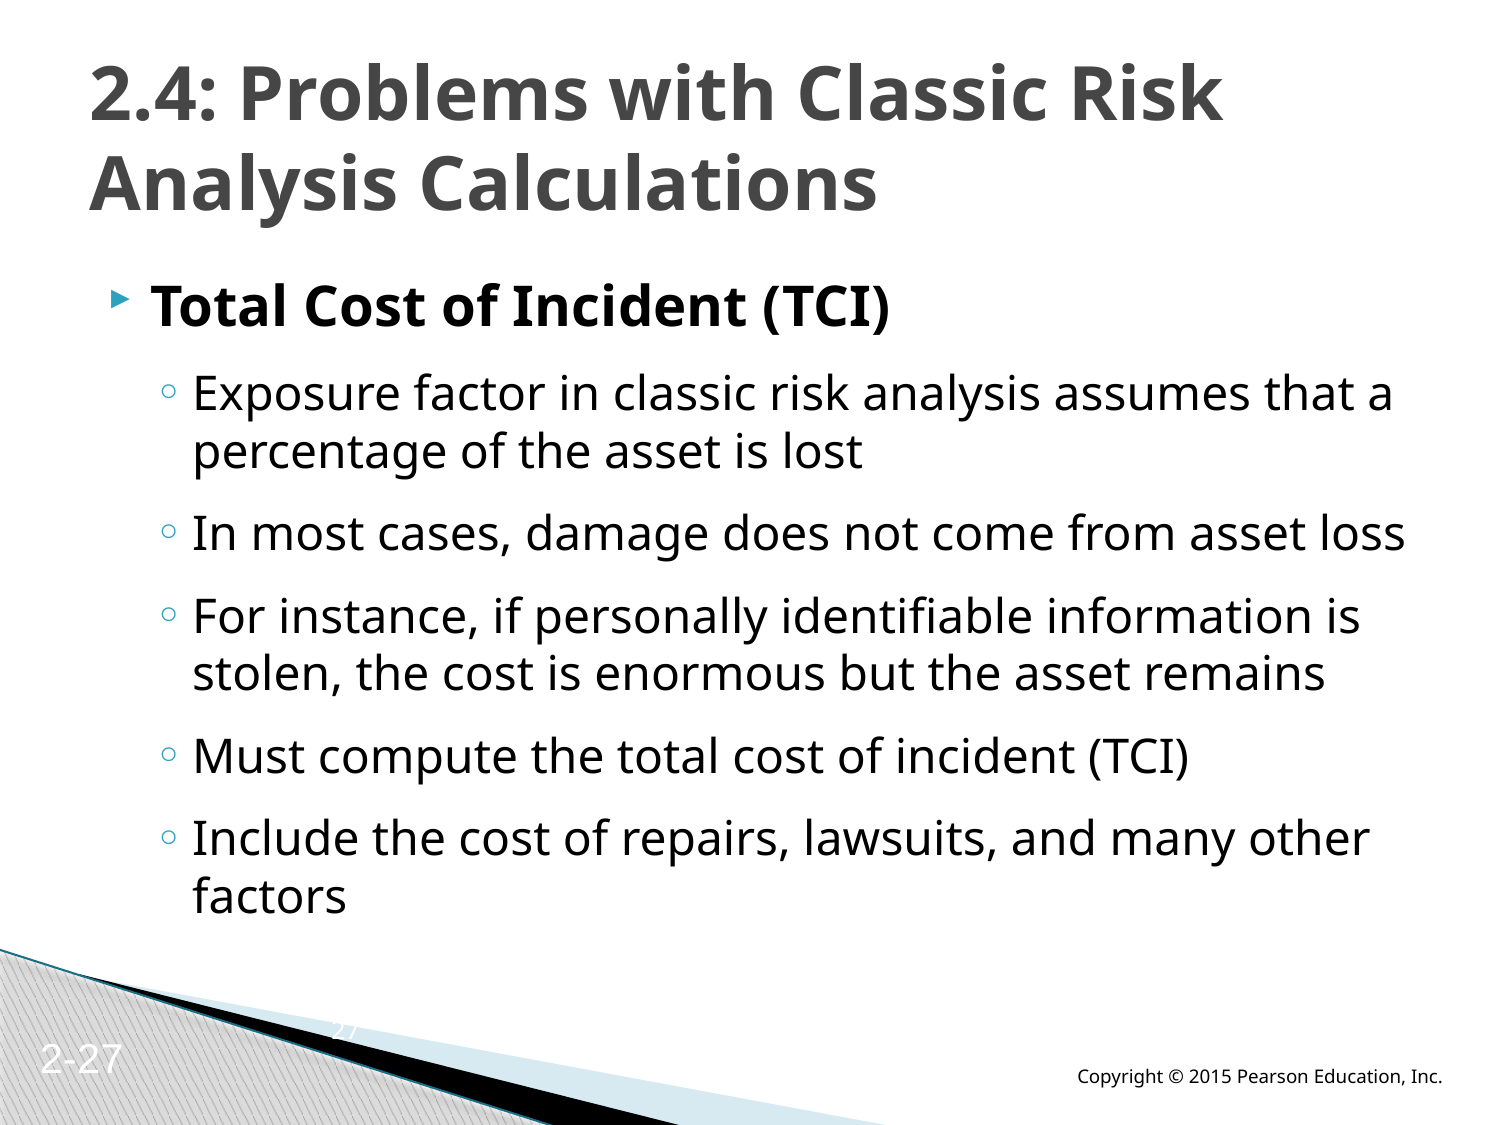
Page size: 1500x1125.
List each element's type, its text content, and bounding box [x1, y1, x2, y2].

title 2.4: Problems with Classic Risk Analysis Calculations [75, 45, 1425, 225]
slide_number 27 [200, 999, 375, 1063]
list Total Cost of Incident (TCI) Exposure factor in classic risk analysis assumes that a percentage of the asset is lost In most cases, damage does not come from asset loss For instance, if personally identifiable information is stolen, the cost is enormous but the asset remains Must compute the total cost of incident (TCI) Include the cost of repairs, lawsuits, and many other factors [75, 262, 1425, 986]
